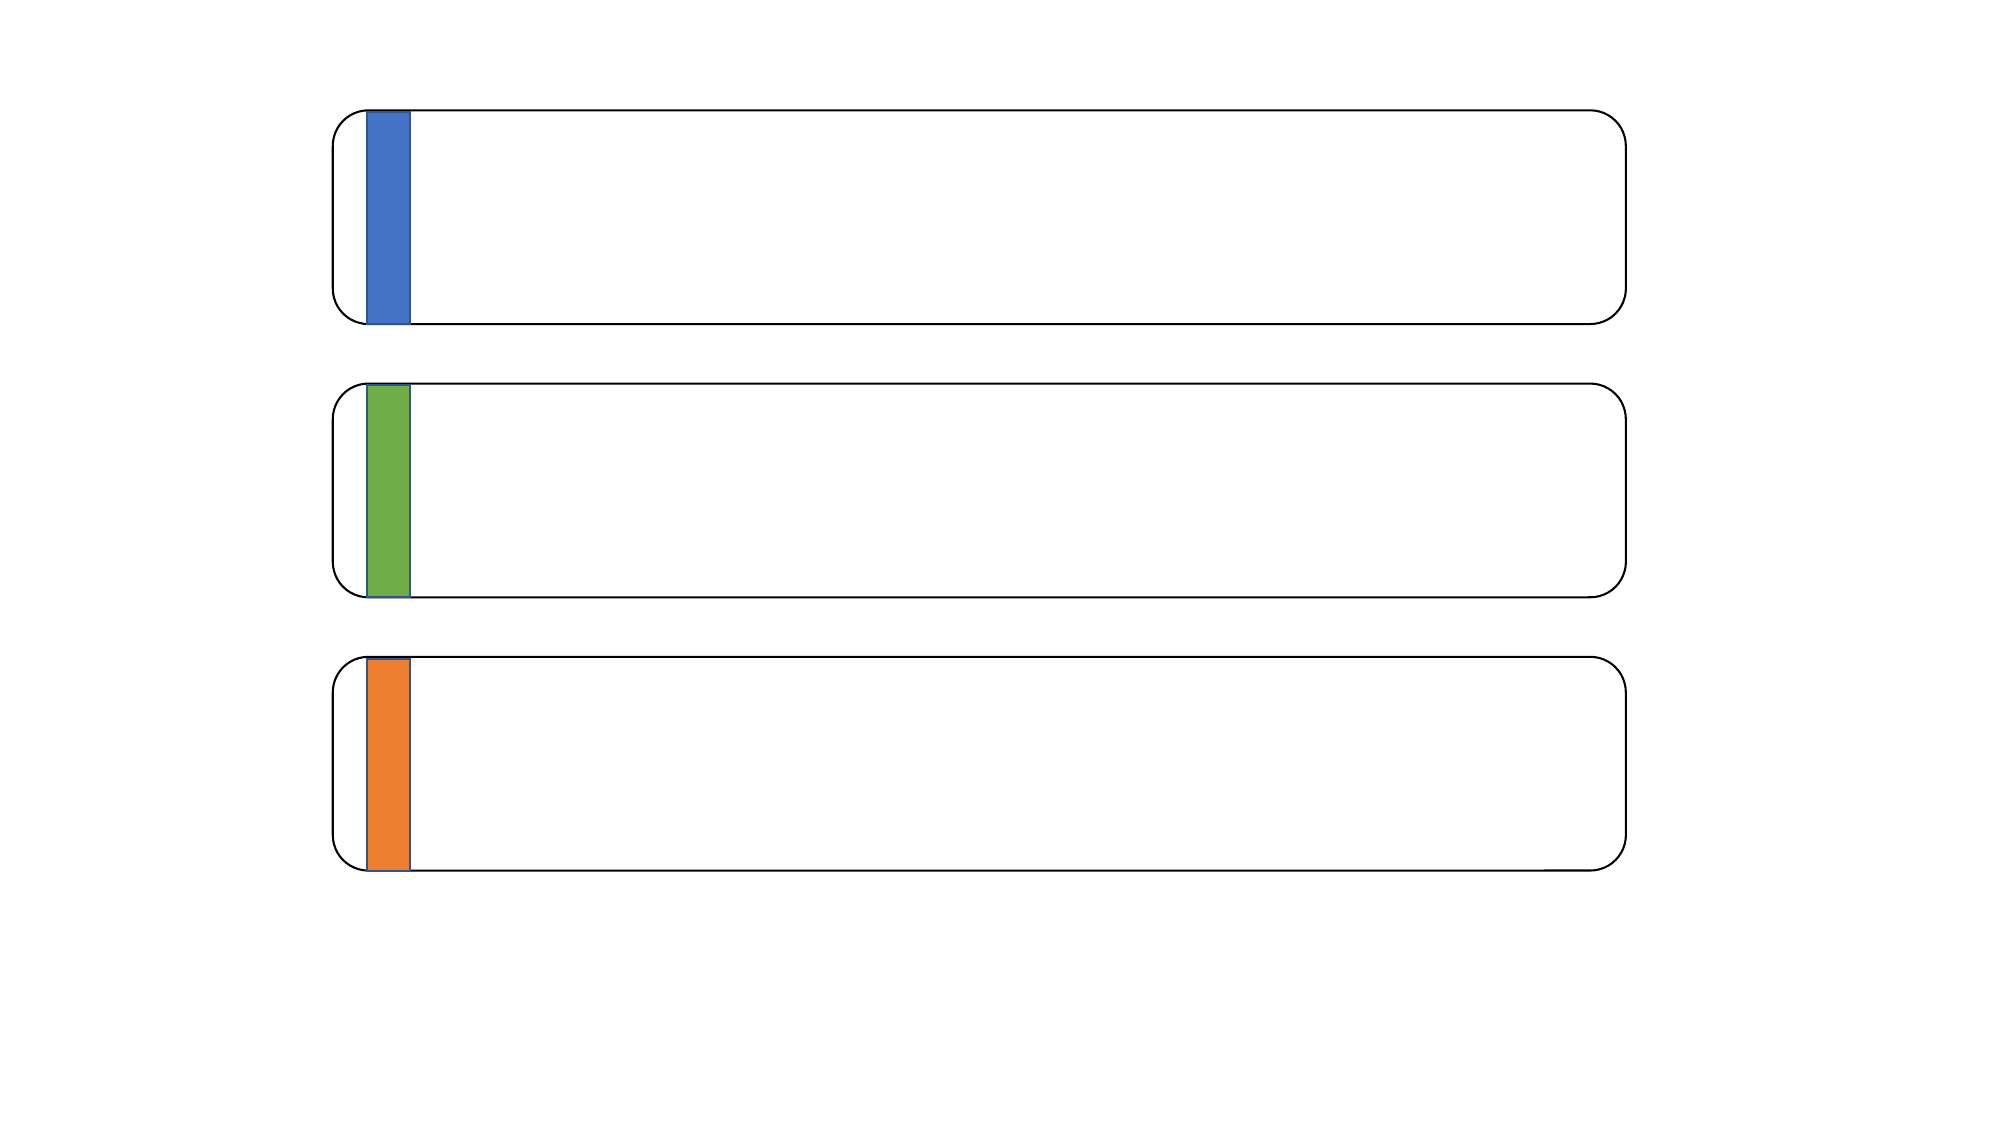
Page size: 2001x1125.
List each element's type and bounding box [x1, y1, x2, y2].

text_box [331, 655, 1627, 872]
text_box [366, 384, 411, 598]
text_box [331, 382, 1627, 599]
text_box [366, 658, 411, 872]
text_box [366, 111, 411, 325]
text_box [331, 109, 1627, 326]
